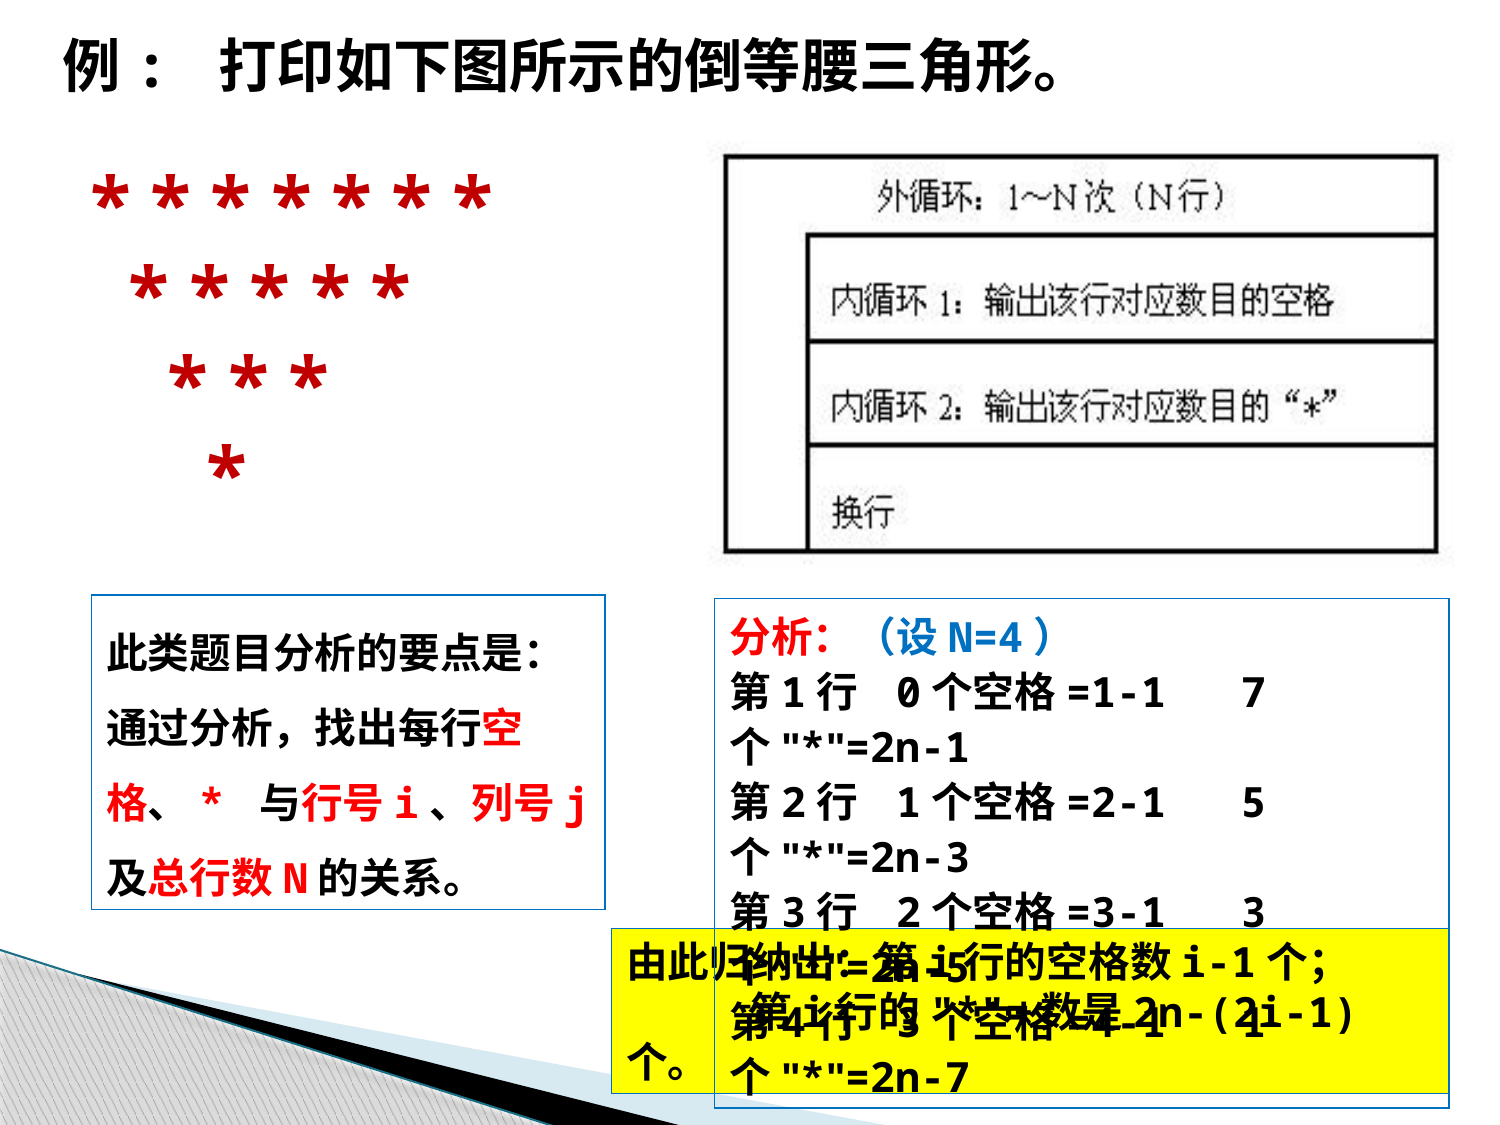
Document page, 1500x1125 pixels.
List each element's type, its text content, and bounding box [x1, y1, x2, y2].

text_box 分析：（设N=4） 第1行 0个空格=1-1 7个"*"=2n-1 第2行 1个空格=2-1 5个"*"=2n-3 第3行 2个空格=3-1 3个"*"=2n-5 第4行 3个空格=4-1 1个"*"=2n-7 [714, 606, 1449, 1109]
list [690, 122, 1481, 596]
text_box 此类题目分析的要点是： 通过分析，找出每行空格、* 与行号i、列号j及总行数N的关系。 [91, 594, 606, 910]
text_box * * * * * * * * * * * * * * * * [75, 148, 622, 524]
text_box 由此归纳出：第i行的空格数i-1个； 第i行的"*"=数是2n-(2i-1)个。 [611, 928, 714, 1094]
text_box 例: 打印如下图所示的倒等腰三角形。 [29, 21, 1459, 123]
